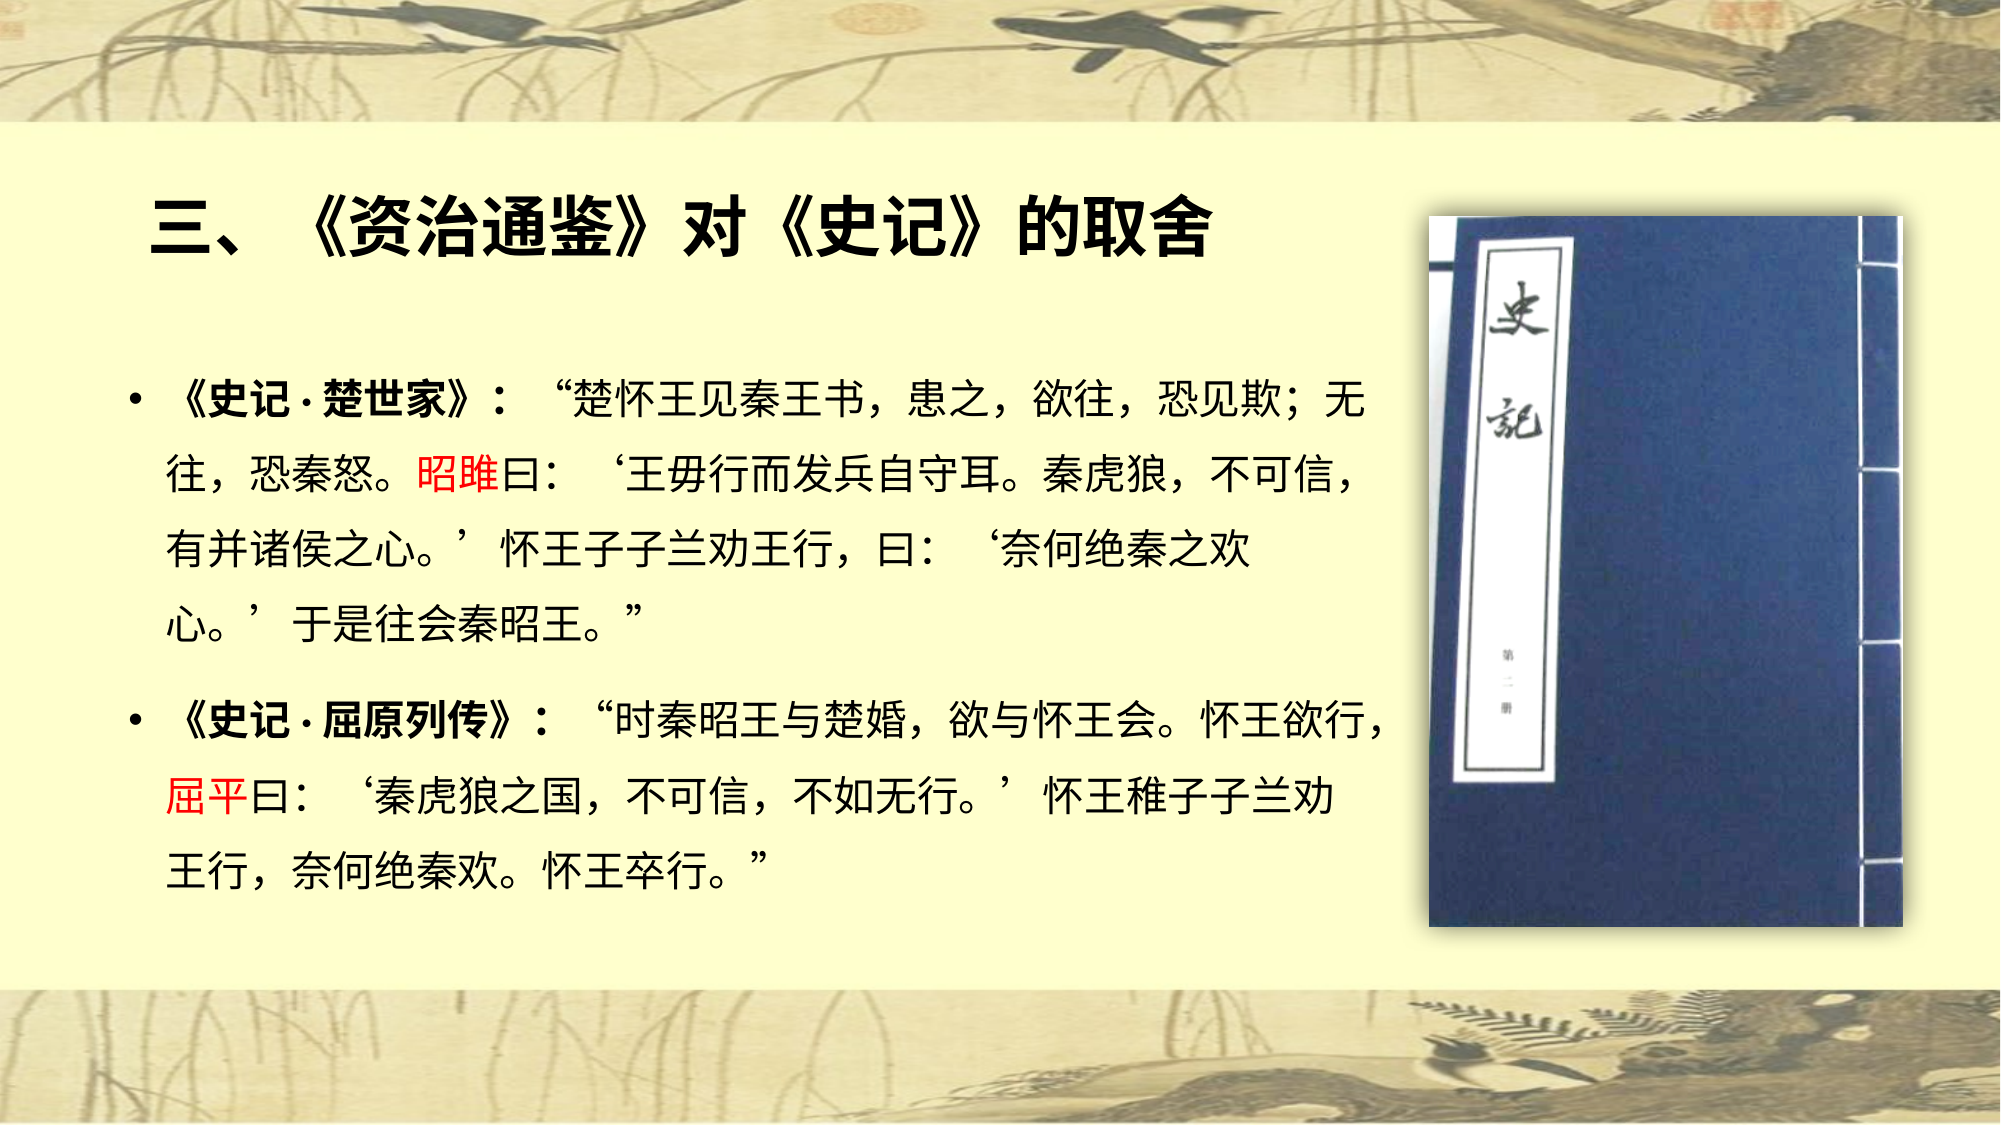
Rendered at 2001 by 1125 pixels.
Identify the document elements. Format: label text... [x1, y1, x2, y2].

list 《史记·楚世家》：“楚怀王见秦王书，患之，欲往，恐见欺；无往，恐秦怒。昭雎曰：‘王毋行而发兵自守耳。秦虎狼，不可信，有并诸侯之心。’怀王子子兰劝王行，曰：‘奈何绝秦之欢心。’于是往会秦昭王。” 《史记·屈原列传》：“时秦昭王与楚婚，欲与怀王会。怀王欲行，屈平曰：‘秦虎狼之国，不可信，不如无行。’怀王稚子子兰劝王行，奈何绝秦欢。怀王卒行。” [113, 340, 1385, 1125]
title 三、《资治通鉴》对《史记》的取舍 [132, 171, 1858, 389]
picture [0, 0, 2001, 1125]
